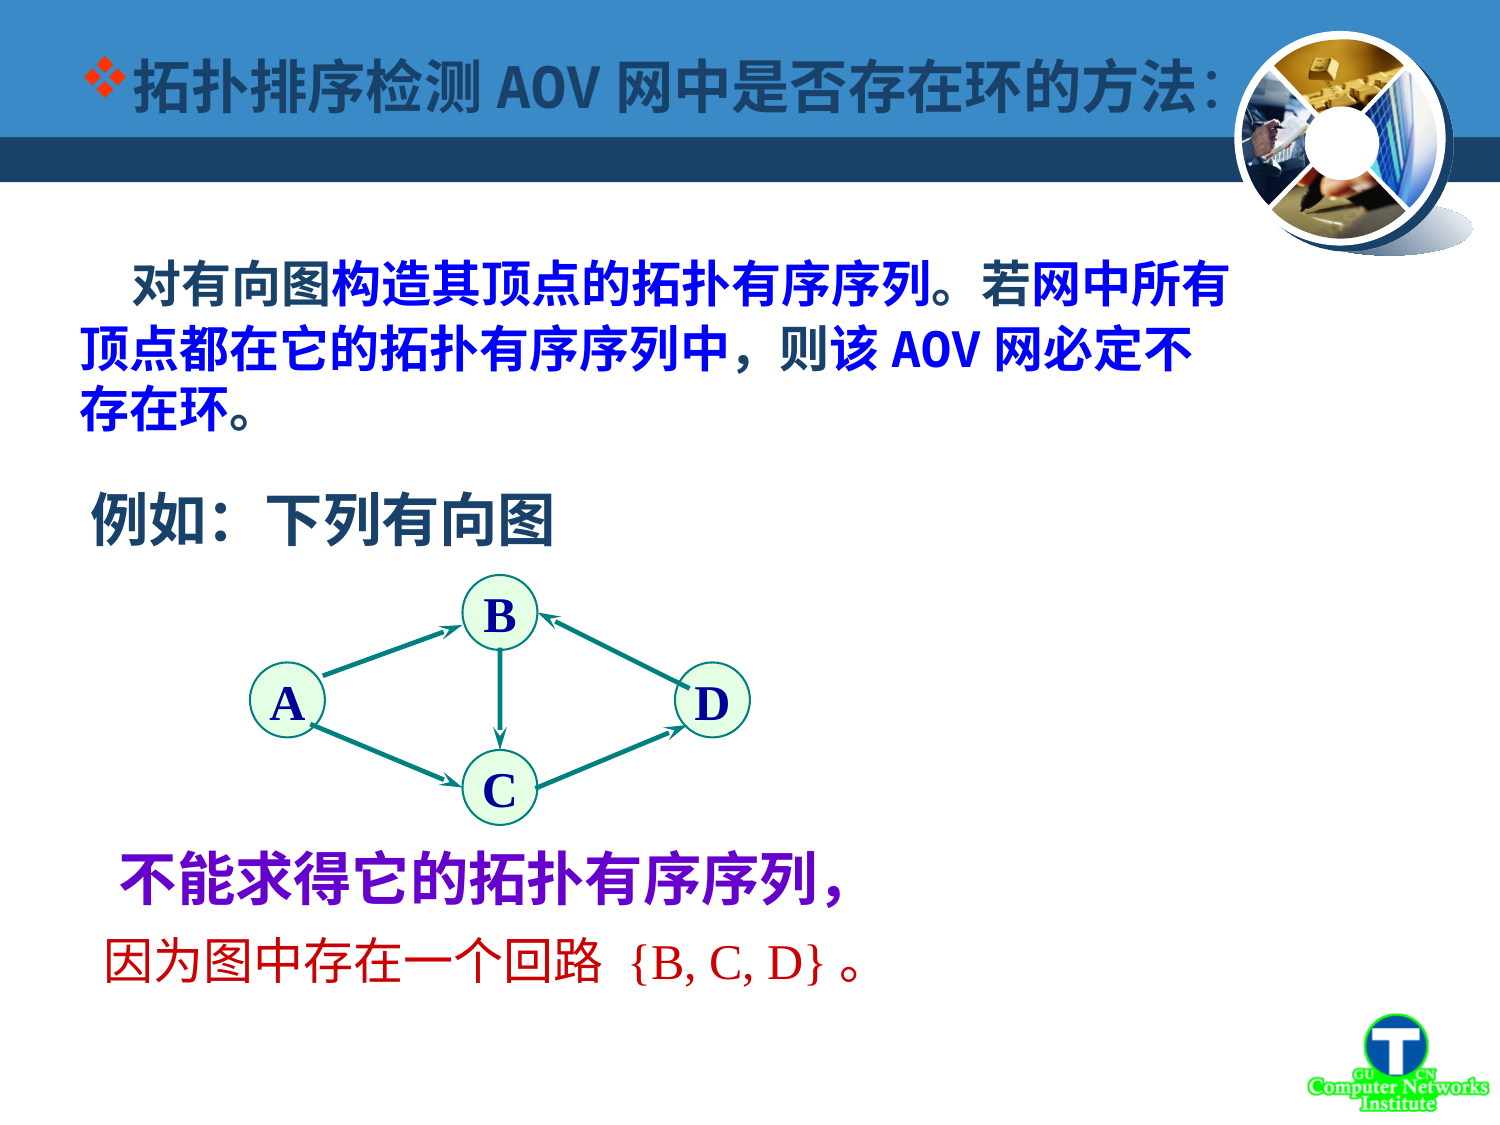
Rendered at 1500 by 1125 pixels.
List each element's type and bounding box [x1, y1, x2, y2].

picture [1274, 39, 1404, 114]
text_box [441, 729, 670, 825]
text_box [65, 42, 1256, 445]
text_box [462, 574, 559, 731]
text_box [75, 475, 572, 561]
text_box [249, 662, 445, 780]
picture [1365, 69, 1438, 208]
text_box [440, 624, 463, 638]
text_box [88, 922, 905, 998]
text_box [104, 834, 892, 920]
picture [1305, 1011, 1491, 1115]
picture [1271, 167, 1406, 239]
text_box [555, 621, 750, 739]
slide_number [1154, 1023, 1468, 1100]
picture [1256, 70, 1315, 205]
text_box [324, 631, 444, 676]
